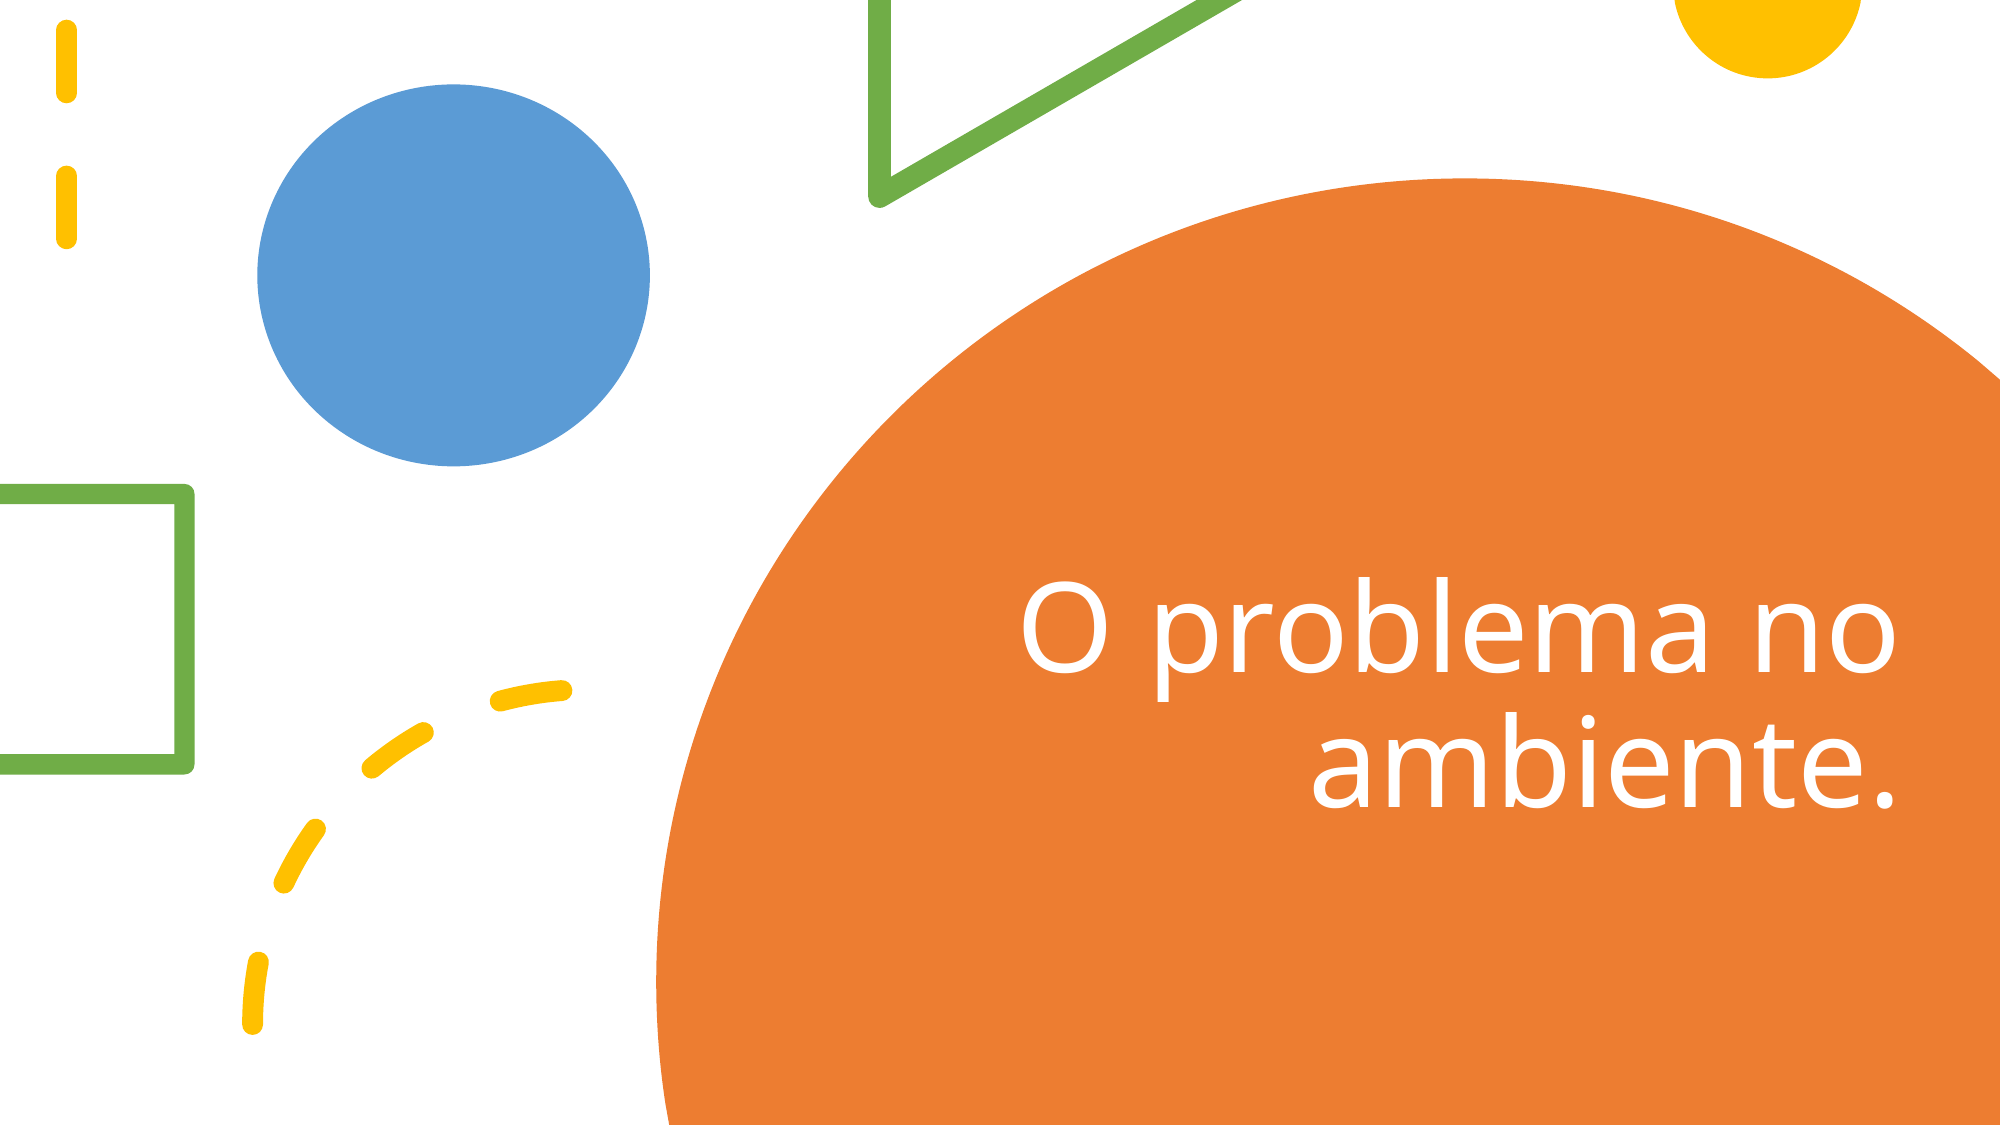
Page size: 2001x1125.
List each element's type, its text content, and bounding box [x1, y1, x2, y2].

text_box [252, 689, 588, 1026]
text_box [256, 83, 651, 468]
text_box [868, 0, 1243, 208]
text_box [655, 177, 2000, 1125]
text_box [0, 483, 195, 775]
text_box [1673, 0, 1862, 80]
text_box [0, 0, 2000, 1125]
title O problema no ambiente. [835, 450, 1917, 842]
